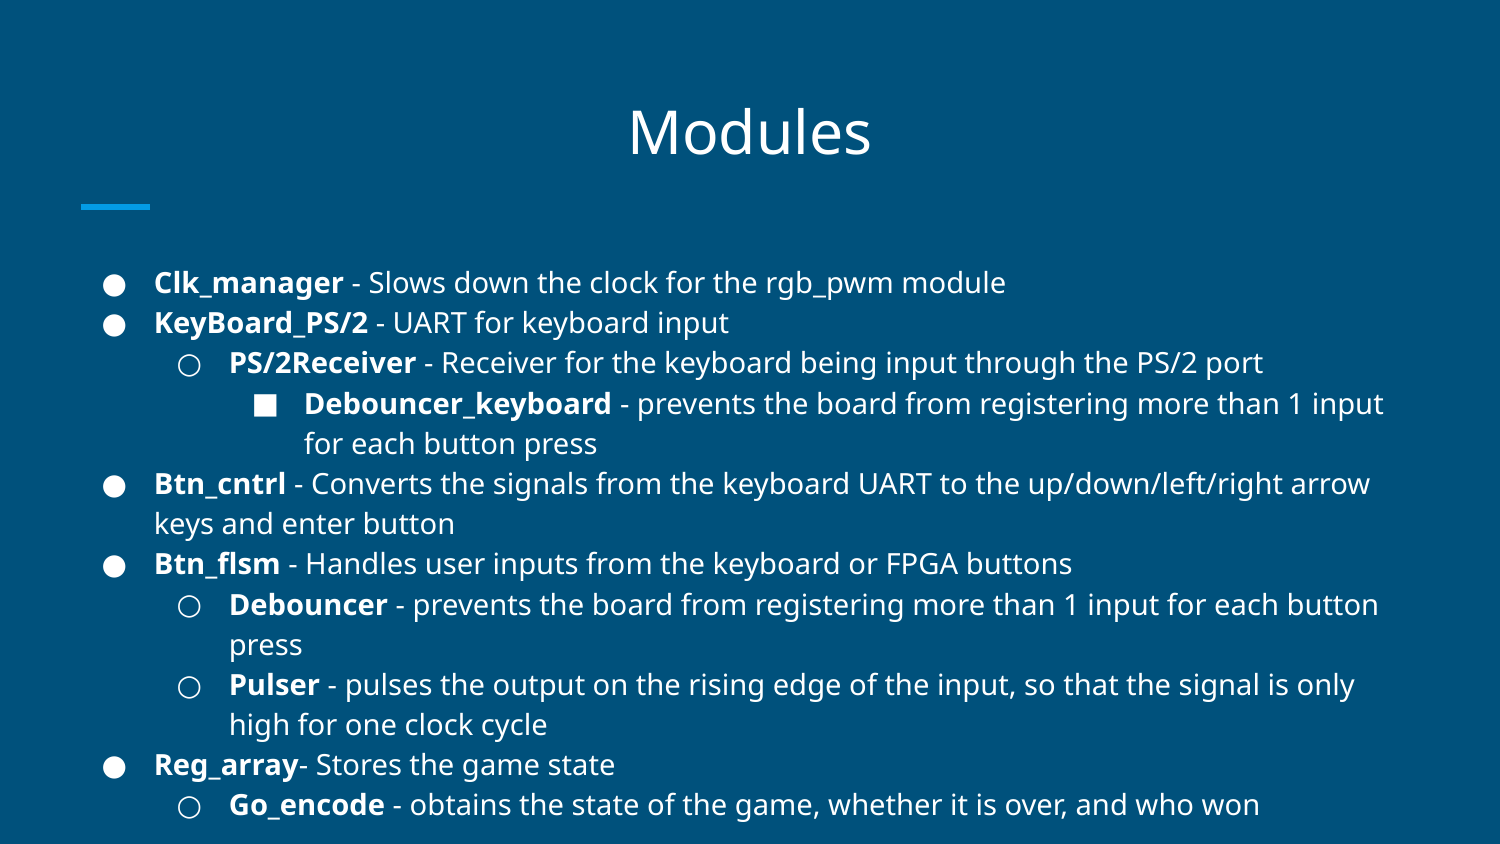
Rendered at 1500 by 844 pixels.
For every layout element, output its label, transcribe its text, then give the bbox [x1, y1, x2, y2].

picture [252, 799, 266, 815]
picture [390, 760, 399, 768]
picture [563, 757, 571, 774]
picture [1137, 800, 1143, 814]
picture [959, 797, 967, 814]
picture [318, 754, 330, 772]
picture [899, 793, 911, 814]
picture [300, 799, 313, 814]
picture [933, 800, 937, 814]
picture [601, 800, 609, 814]
picture [1099, 800, 1107, 814]
picture [577, 760, 585, 774]
picture [254, 759, 263, 774]
picture [318, 799, 329, 815]
picture [737, 800, 745, 814]
picture [374, 760, 386, 775]
picture [344, 760, 354, 773]
picture [786, 800, 793, 814]
picture [447, 797, 454, 815]
picture [985, 800, 994, 808]
picture [700, 800, 708, 814]
picture [157, 755, 171, 774]
picture [887, 797, 895, 814]
picture [464, 760, 472, 774]
picture [1150, 800, 1157, 814]
picture [351, 793, 365, 815]
picture [1080, 800, 1089, 814]
picture [1166, 800, 1174, 814]
picture [614, 797, 622, 814]
picture [421, 803, 425, 814]
picture [574, 767, 579, 775]
picture [504, 760, 512, 774]
picture [223, 759, 236, 775]
picture [520, 796, 528, 815]
picture [487, 800, 495, 814]
picture [465, 760, 477, 781]
picture [859, 800, 866, 814]
picture [829, 800, 836, 814]
picture [1145, 800, 1150, 809]
picture [370, 799, 383, 815]
list Clk_manager - Slows down the clock for the rgb_pwm module KeyBoard_PS/2 - UART for keyboard input PS/2Receiver - Receiver for the keyboard being input through the PS/2 port Debouncer_keyboard - prevents the board from registering more than 1 input for each button press Btn_cntrl - Converts the signals from the keyboard UART to the up/down/left/right arrow keys and enter button Btn_flsm - Handles user inputs from the keyboard or FPGA buttons Debouncer - prevents the board from registering more than 1 input for each button press Pulser - pulses the output on the rising edge of the input, so that the signal is only high for one clock cycle Reg_array- Stores the game state Go_encode - obtains the state of the game, whether it is over, and who won [63, 244, 1437, 750]
picture [601, 762, 613, 771]
picture [482, 767, 487, 775]
picture [916, 802, 928, 811]
picture [1027, 800, 1035, 814]
picture [550, 800, 562, 815]
picture [333, 758, 341, 775]
picture [1210, 800, 1215, 808]
picture [684, 797, 691, 815]
picture [503, 806, 510, 814]
picture [231, 794, 247, 815]
picture [412, 801, 416, 814]
picture [440, 760, 452, 774]
picture [1227, 801, 1231, 814]
picture [353, 762, 358, 774]
picture [1161, 793, 1165, 814]
picture [1236, 803, 1240, 814]
picture [843, 800, 849, 814]
picture [513, 760, 521, 774]
picture [1250, 800, 1257, 814]
picture [526, 760, 538, 775]
picture [423, 753, 435, 774]
picture [435, 800, 443, 814]
picture [241, 759, 250, 774]
picture [1116, 793, 1125, 814]
picture [1016, 803, 1020, 814]
picture [1187, 802, 1192, 814]
picture [799, 801, 811, 815]
picture [282, 799, 295, 815]
picture [192, 759, 206, 781]
picture [776, 800, 784, 814]
picture [283, 760, 297, 781]
picture [758, 800, 766, 814]
picture [590, 757, 598, 774]
picture [667, 794, 674, 814]
picture [1178, 800, 1188, 813]
picture [1007, 801, 1011, 814]
picture [871, 802, 883, 811]
picture [532, 793, 536, 814]
picture [738, 800, 750, 821]
picture [411, 757, 418, 775]
picture [598, 807, 603, 815]
picture [537, 800, 545, 814]
picture [625, 802, 637, 811]
picture [266, 759, 279, 775]
picture [175, 759, 188, 775]
picture [1023, 800, 1027, 810]
picture [1203, 800, 1210, 814]
title Modules [63, 75, 1437, 188]
picture [587, 797, 595, 814]
picture [1039, 801, 1051, 815]
picture [713, 800, 725, 814]
picture [1112, 801, 1116, 814]
picture [333, 799, 347, 815]
picture [500, 800, 509, 806]
picture [653, 800, 662, 813]
picture [461, 800, 469, 814]
picture [485, 760, 493, 774]
